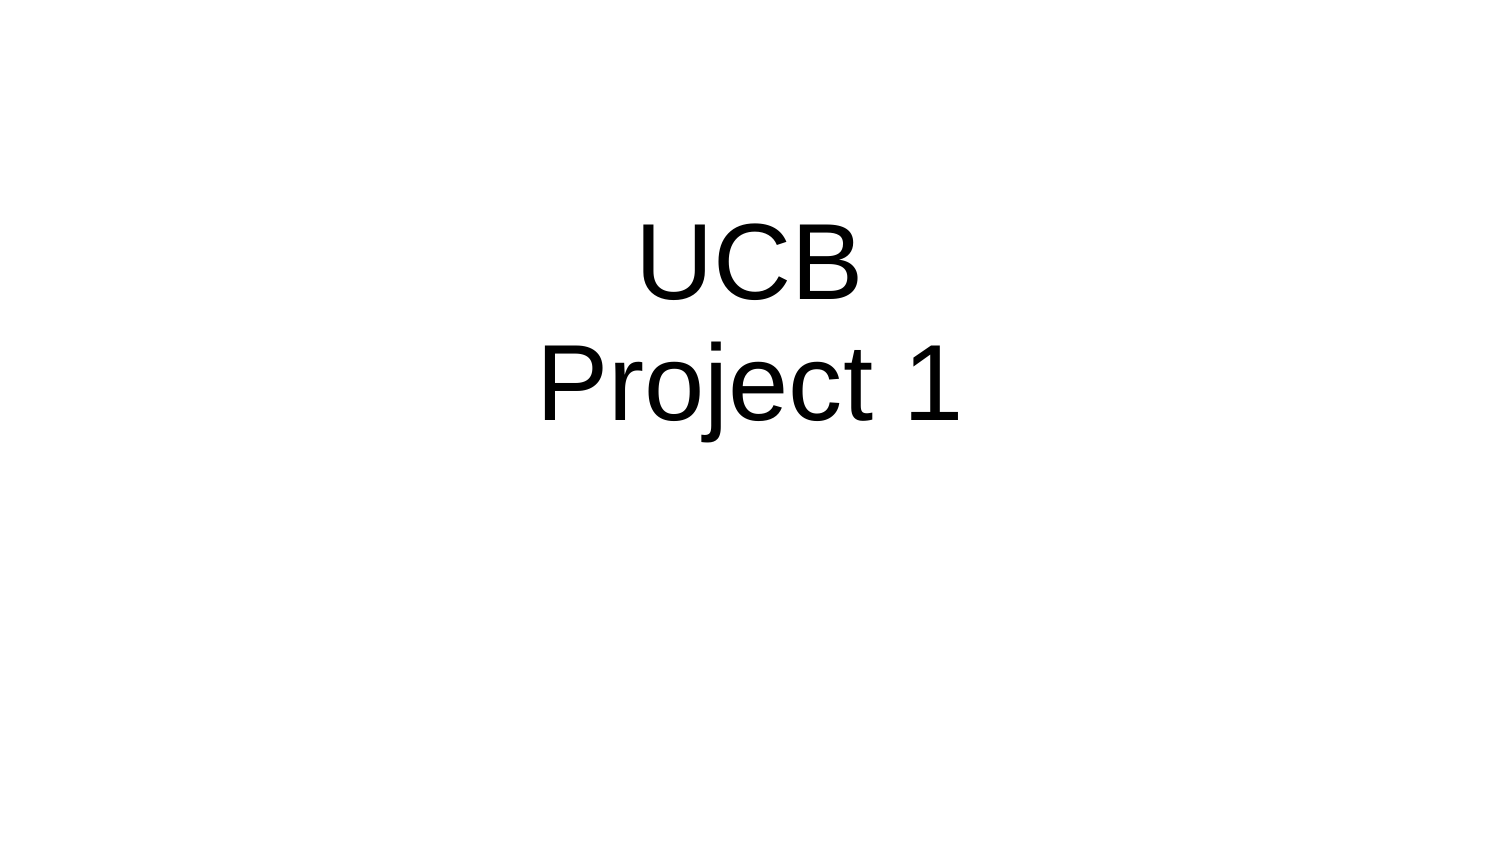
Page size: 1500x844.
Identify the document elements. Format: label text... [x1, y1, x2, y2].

title UCB Project 1 [51, 122, 1449, 459]
